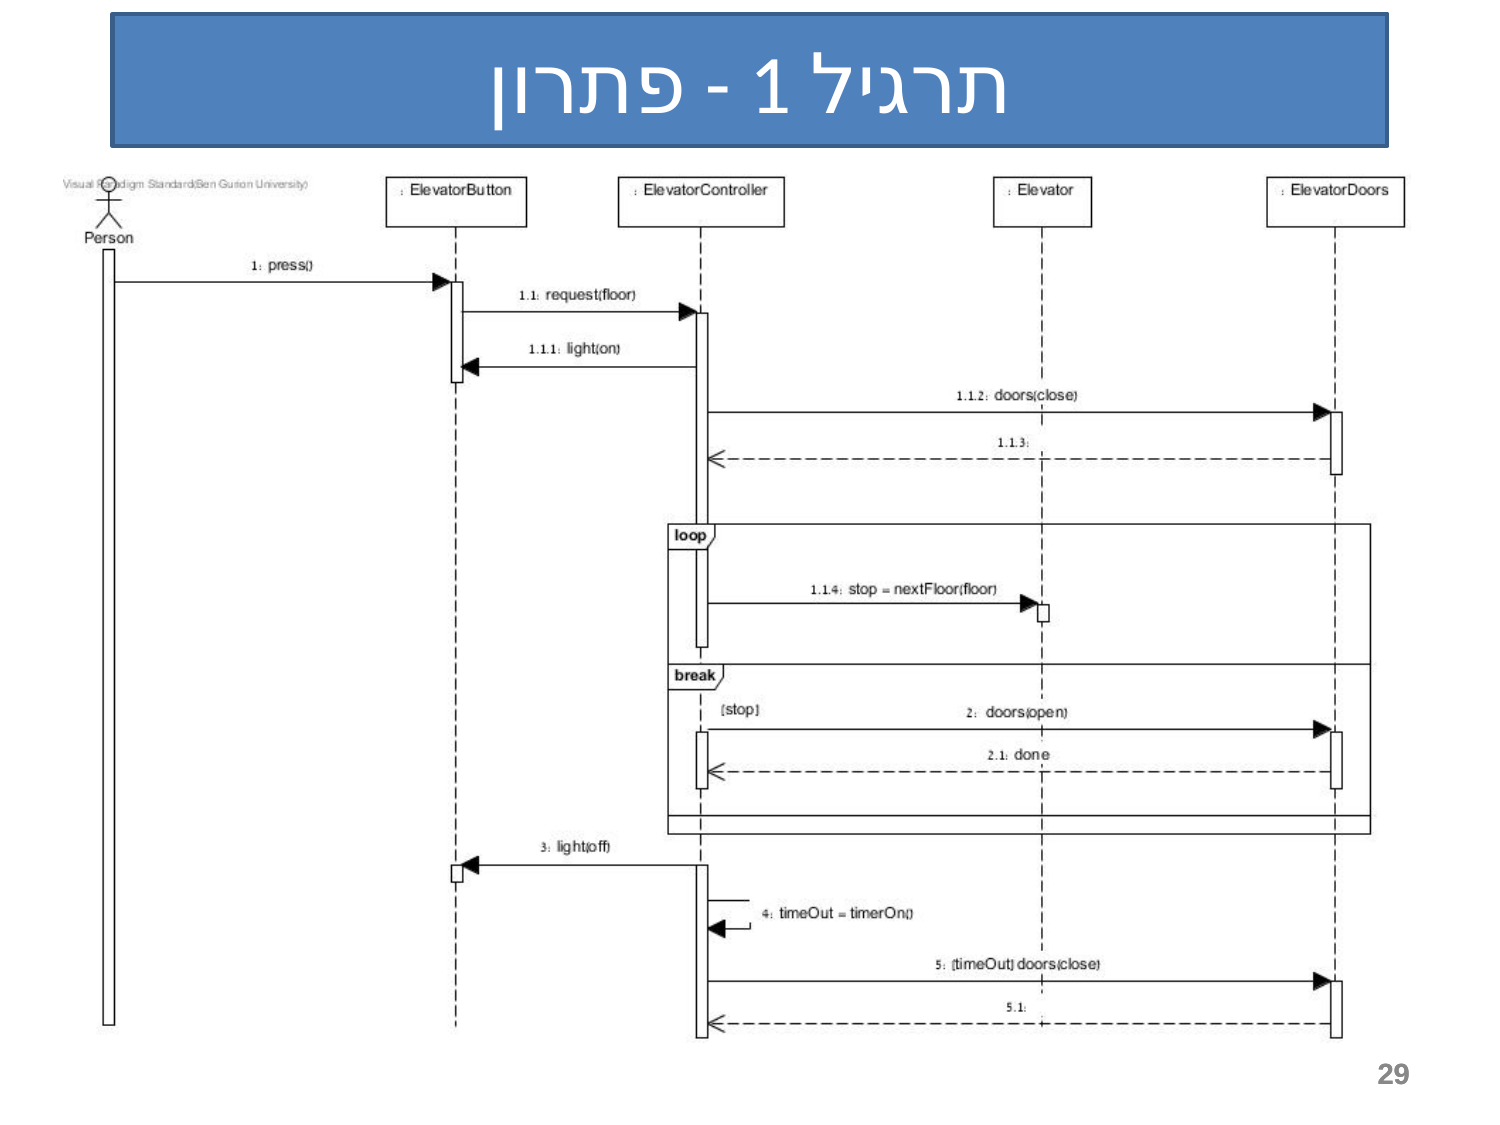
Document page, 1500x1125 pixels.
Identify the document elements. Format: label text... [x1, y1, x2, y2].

picture [63, 173, 1411, 1043]
text_box תרגיל 1 - פתרון [112, 13, 1388, 147]
text_box 29 [1074, 1042, 1425, 1103]
